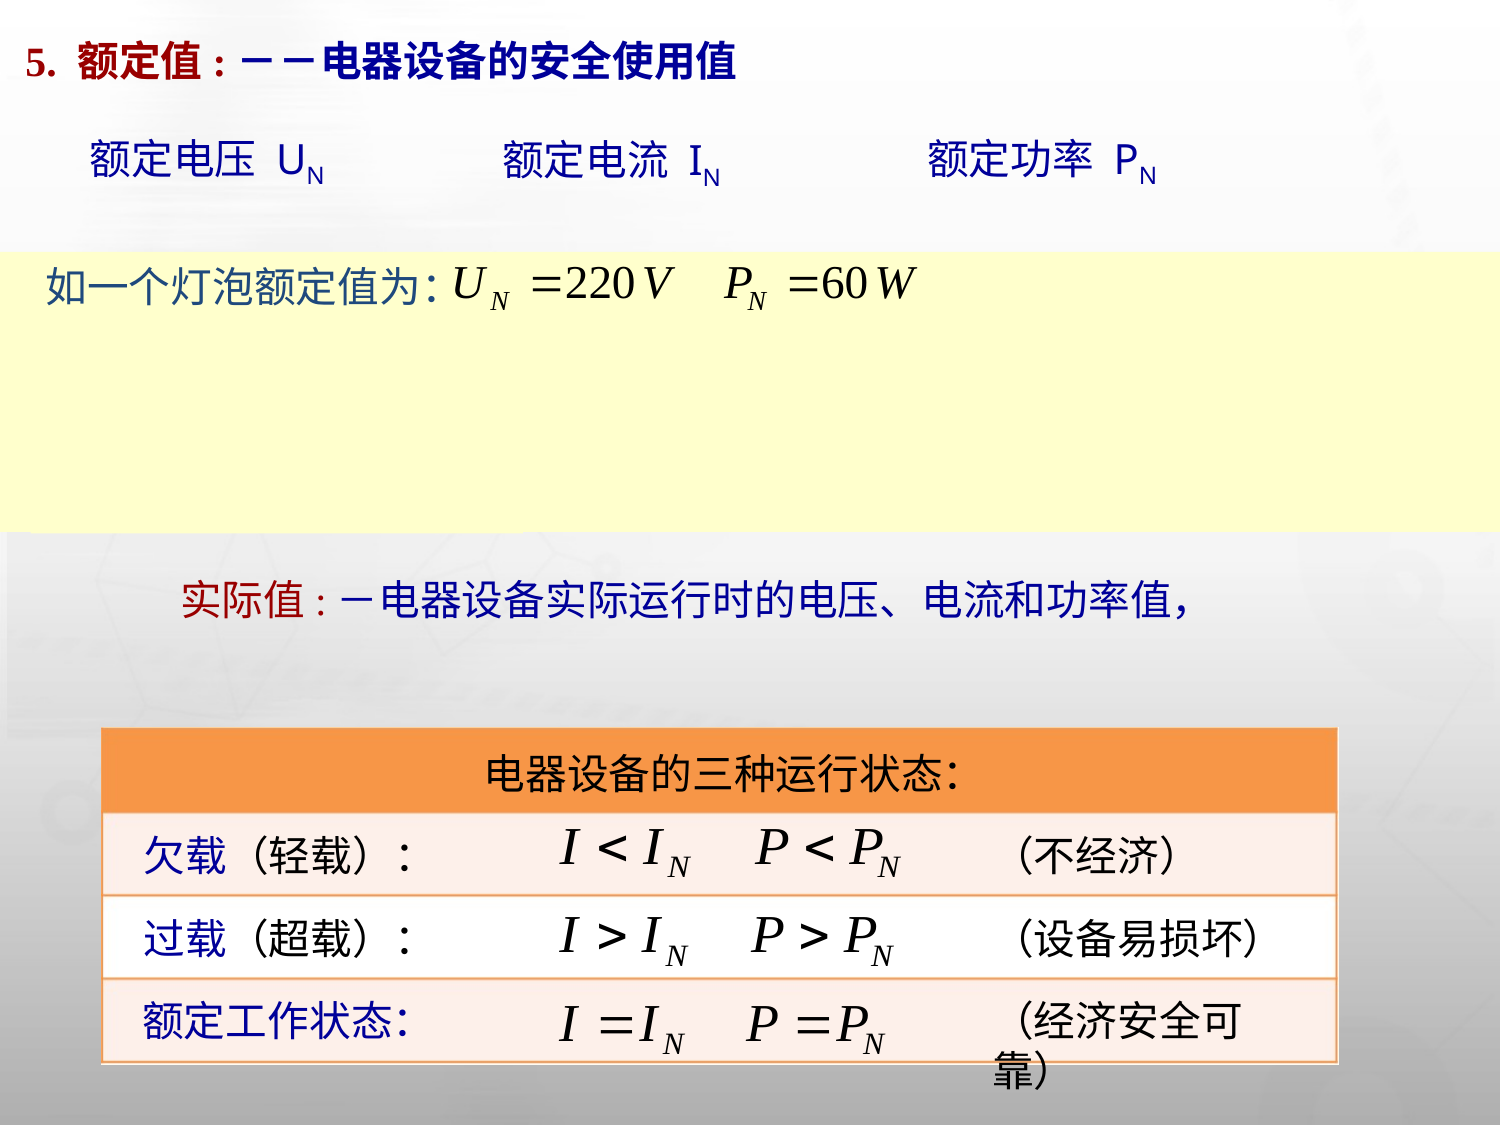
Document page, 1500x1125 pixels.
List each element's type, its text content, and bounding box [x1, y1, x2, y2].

text_box 额定电压 UN [74, 125, 450, 197]
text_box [0, 251, 1500, 533]
text_box 额定电流 IN [487, 126, 875, 199]
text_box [100, 727, 1340, 1065]
picture [0, 0, 1500, 251]
text_box 实际值:－电器设备实际运行时的电压、电流和功率值， [127, 548, 1500, 649]
picture [0, 533, 1500, 1125]
text_box 额定功率 PN [912, 125, 1338, 197]
title 5. 额定值:－－电器设备的安全使用值 [0, 12, 1113, 113]
